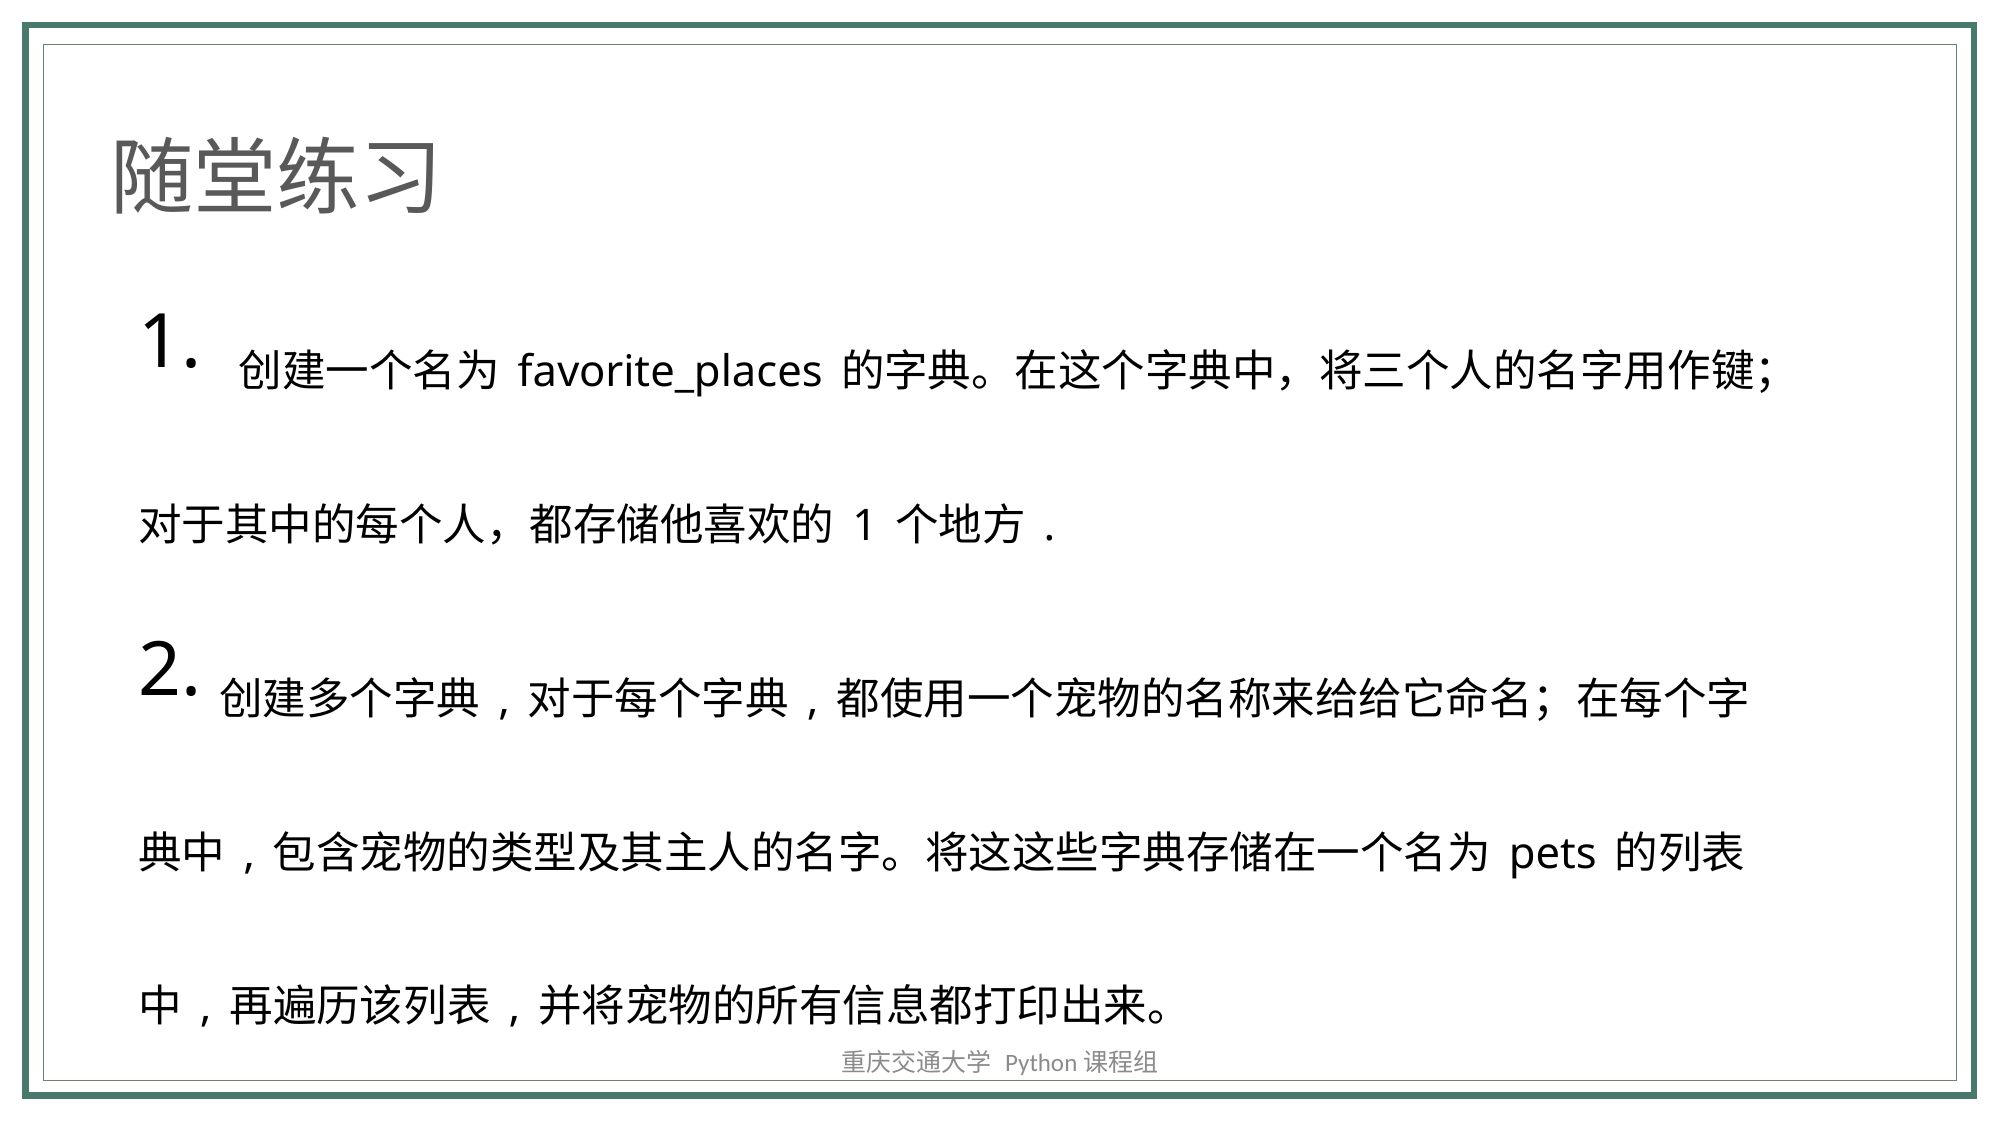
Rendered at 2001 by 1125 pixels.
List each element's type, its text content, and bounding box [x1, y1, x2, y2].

text_box [43, 43, 1957, 1082]
text_box [25, 24, 1975, 1097]
footer 重庆交通大学 Python课程组 [662, 1031, 1338, 1092]
text_box 1. 创建一个名为favorite_places的字典。在这个字典中，将三个人的名字用作键；对于其中的每个人，都存储他喜欢的1个地方. 2.创建多个字典,对于每个字典,都使用一个宠物的名称来给给它命名；在每个字典中,包含宠物的类型及其主人的名字。将这这些字典存储在一个名为pets的列表中,再遍历该列表,并将宠物的所有信息都打印出来。 [123, 234, 1783, 989]
text_box 随堂练习 [95, 116, 1375, 232]
